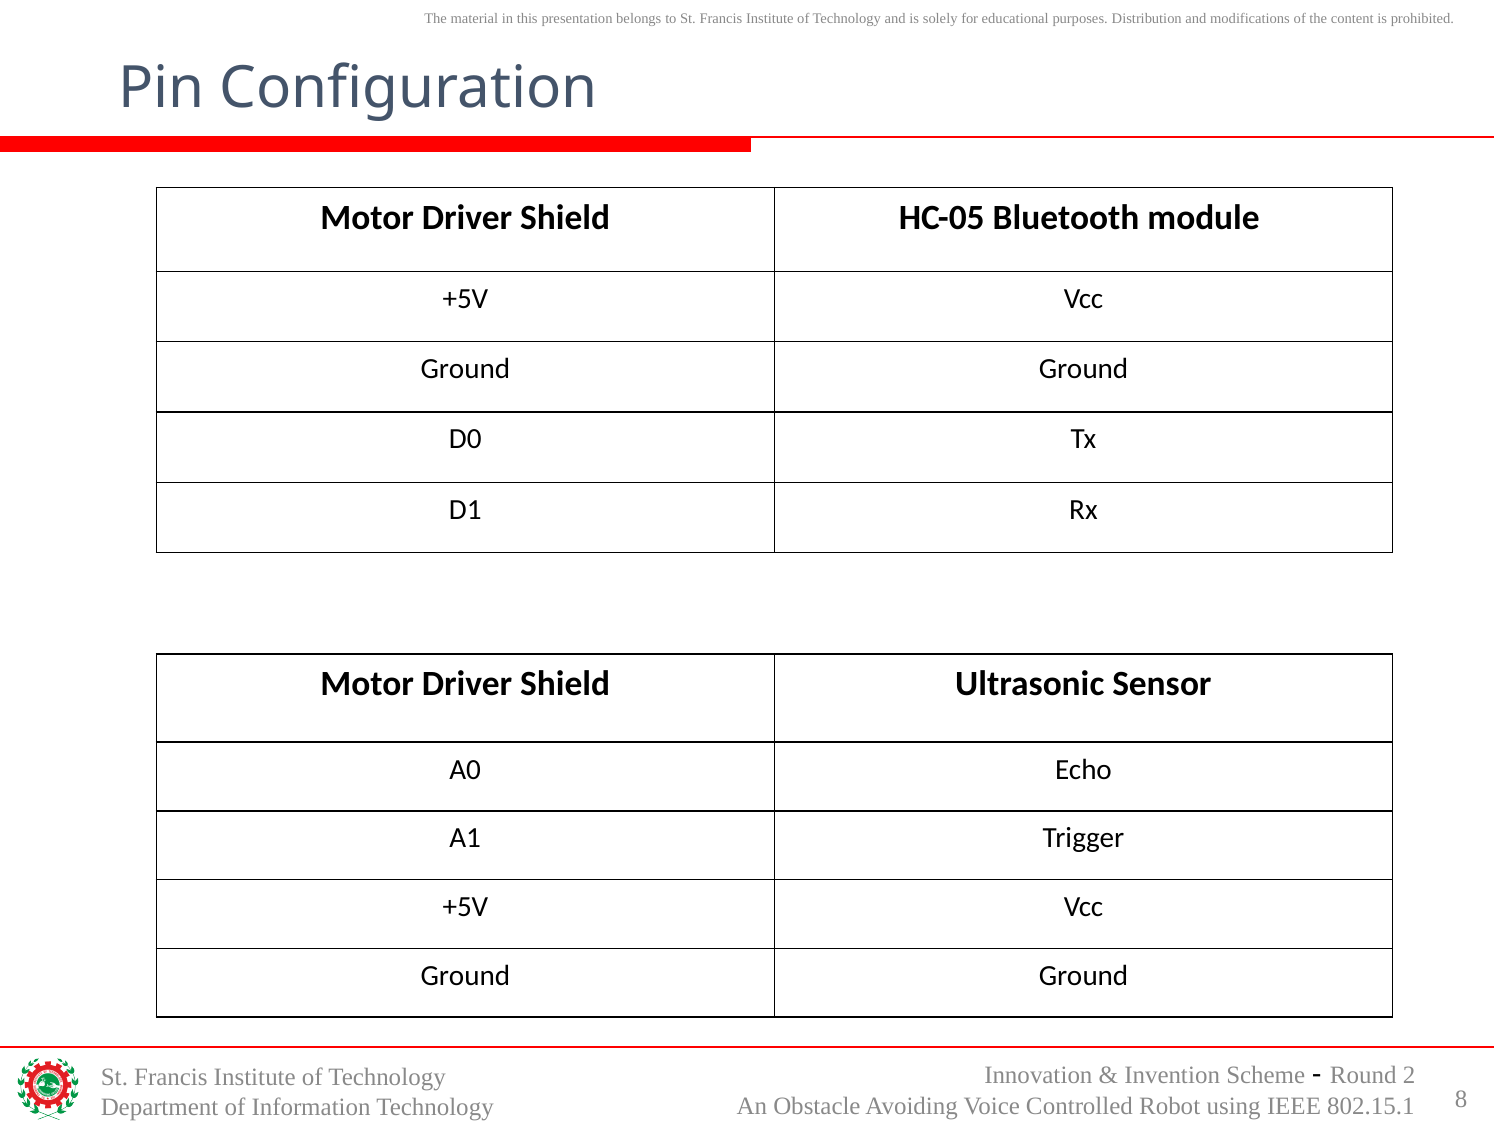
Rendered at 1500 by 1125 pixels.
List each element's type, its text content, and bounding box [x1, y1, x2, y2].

title Pin Configuration [103, 42, 1398, 134]
text_box The material in this presentation belongs to St. Francis Institute of Technology and is solely for educational purposes. Distribution and modifications of the content is prohibited. [409, 1, 1483, 34]
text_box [0, 136, 1495, 1124]
